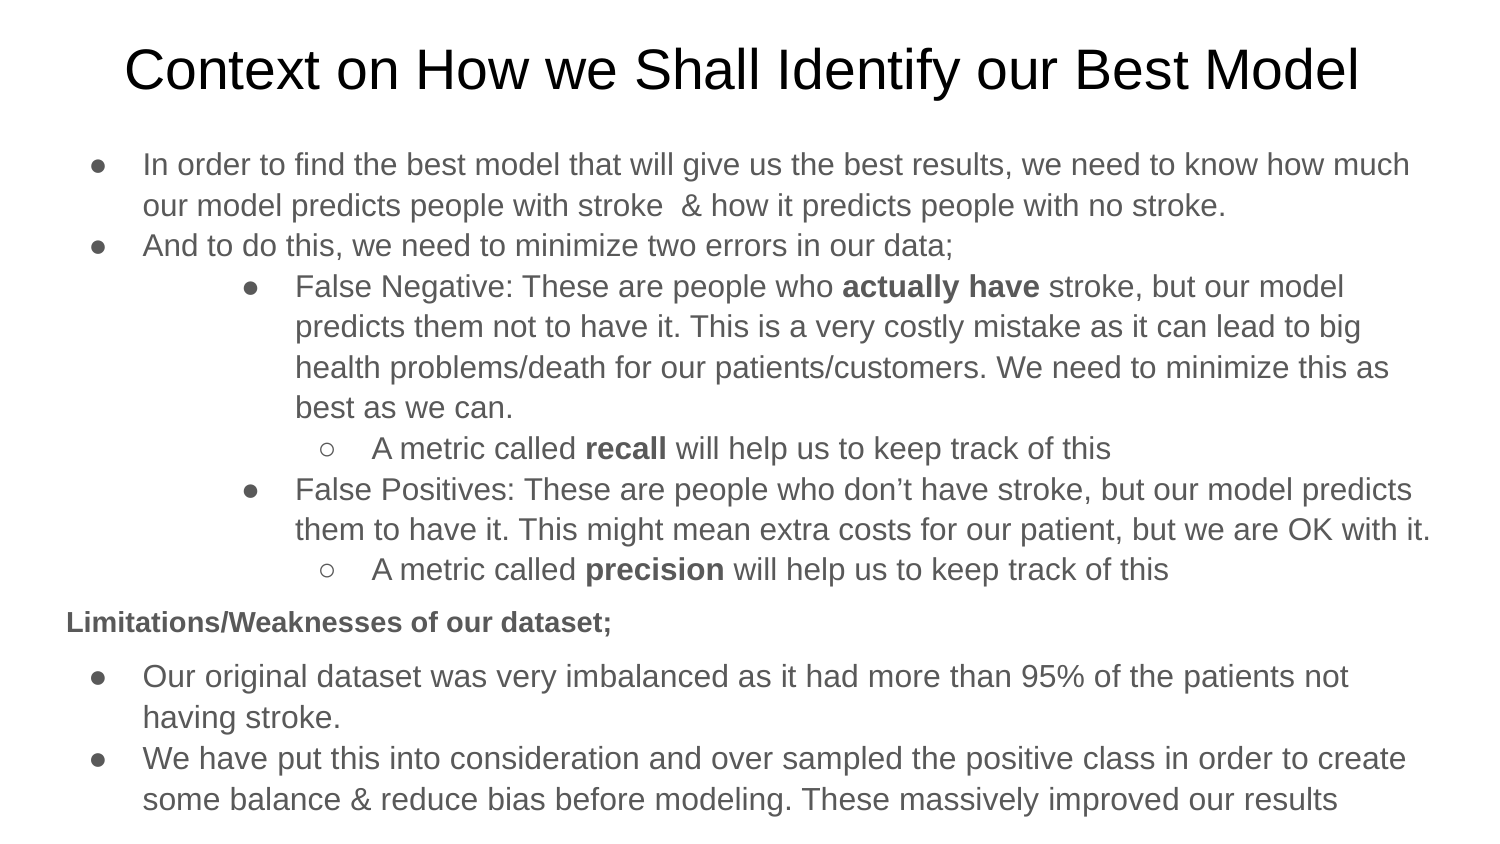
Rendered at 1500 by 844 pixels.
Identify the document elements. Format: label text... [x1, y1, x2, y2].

title Context on How we Shall Identify our Best Model [51, 23, 1449, 118]
list In order to find the best model that will give us the best results, we need to know how much our model predicts people with stroke & how it predicts people with no stroke. And to do this, we need to minimize two errors in our data; False Negative: These are people who actually have stroke, but our model predicts them not to have it. This is a very costly mistake as it can lead to big health problems/death for our patients/customers. We need to minimize this as best as we can. A metric called recall will help us to keep track of this False Positives: These are people who don’t have stroke, but our model predicts them to have it. This might mean extra costs for our patient, but we are OK with it. A metric called precision will help us to keep track of this Limitations/Weaknesses of our dataset; Our original dataset was very imbalanced as it had more than 95% of the patients not having stroke. We have put this into consideration and over sampled the positive class in order to create some balance & reduce bias before modeling. These massively improved our results [51, 127, 1449, 844]
